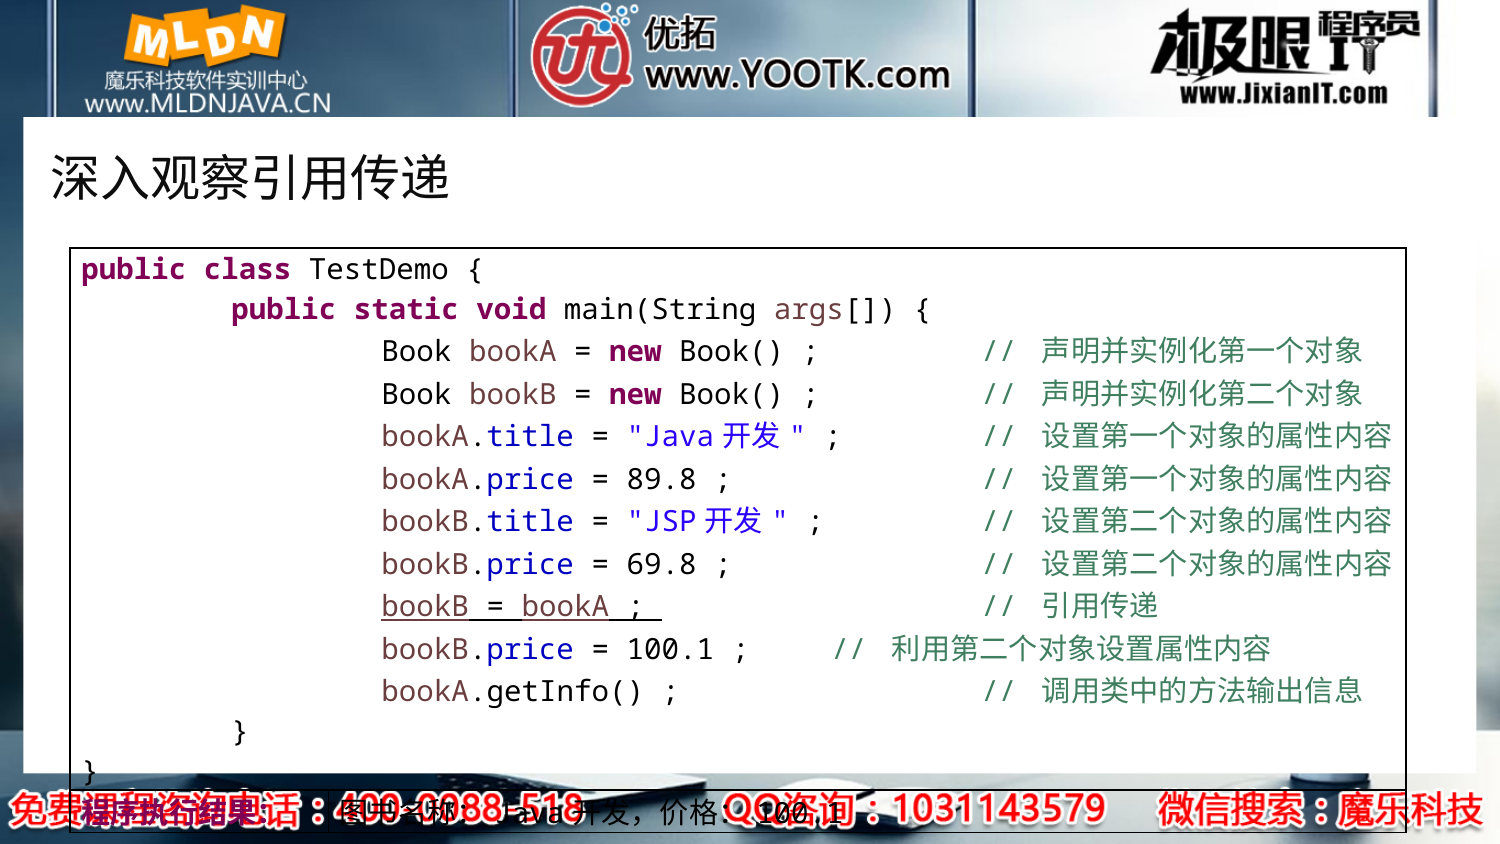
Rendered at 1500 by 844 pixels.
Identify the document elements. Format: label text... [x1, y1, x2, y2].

table_header public class TestDemo { public static void main(String args[]) { Book bookA = new Book() ; // 声明并实例化第一个对象 Book bookB = new Book() ; // 声明并实例化第二个对象 bookA.title = "Java开发" ; // 设置第一个对象的属性内容 bookA.price = 89.8 ; // 设置第一个对象的属性内容 bookB.title = "JSP开发" ; // 设置第二个对象的属性内容 bookB.price = 69.8 ; // 设置第二个对象的属性内容 bookB = bookA ; // 引用传递 bookB.price = 100.1 ; // 利用第二个对象设置属性内容 bookA.getInfo() ; // 调用类中的方法输出信息 } } [71, 249, 1405, 789]
table_cell 程序执行结果： [71, 791, 328, 832]
title 深入观察引用传递 [34, 128, 1466, 225]
table_cell 图书名称：Java开发，价格：100.1 [329, 791, 1405, 832]
picture [0, 0, 1500, 844]
